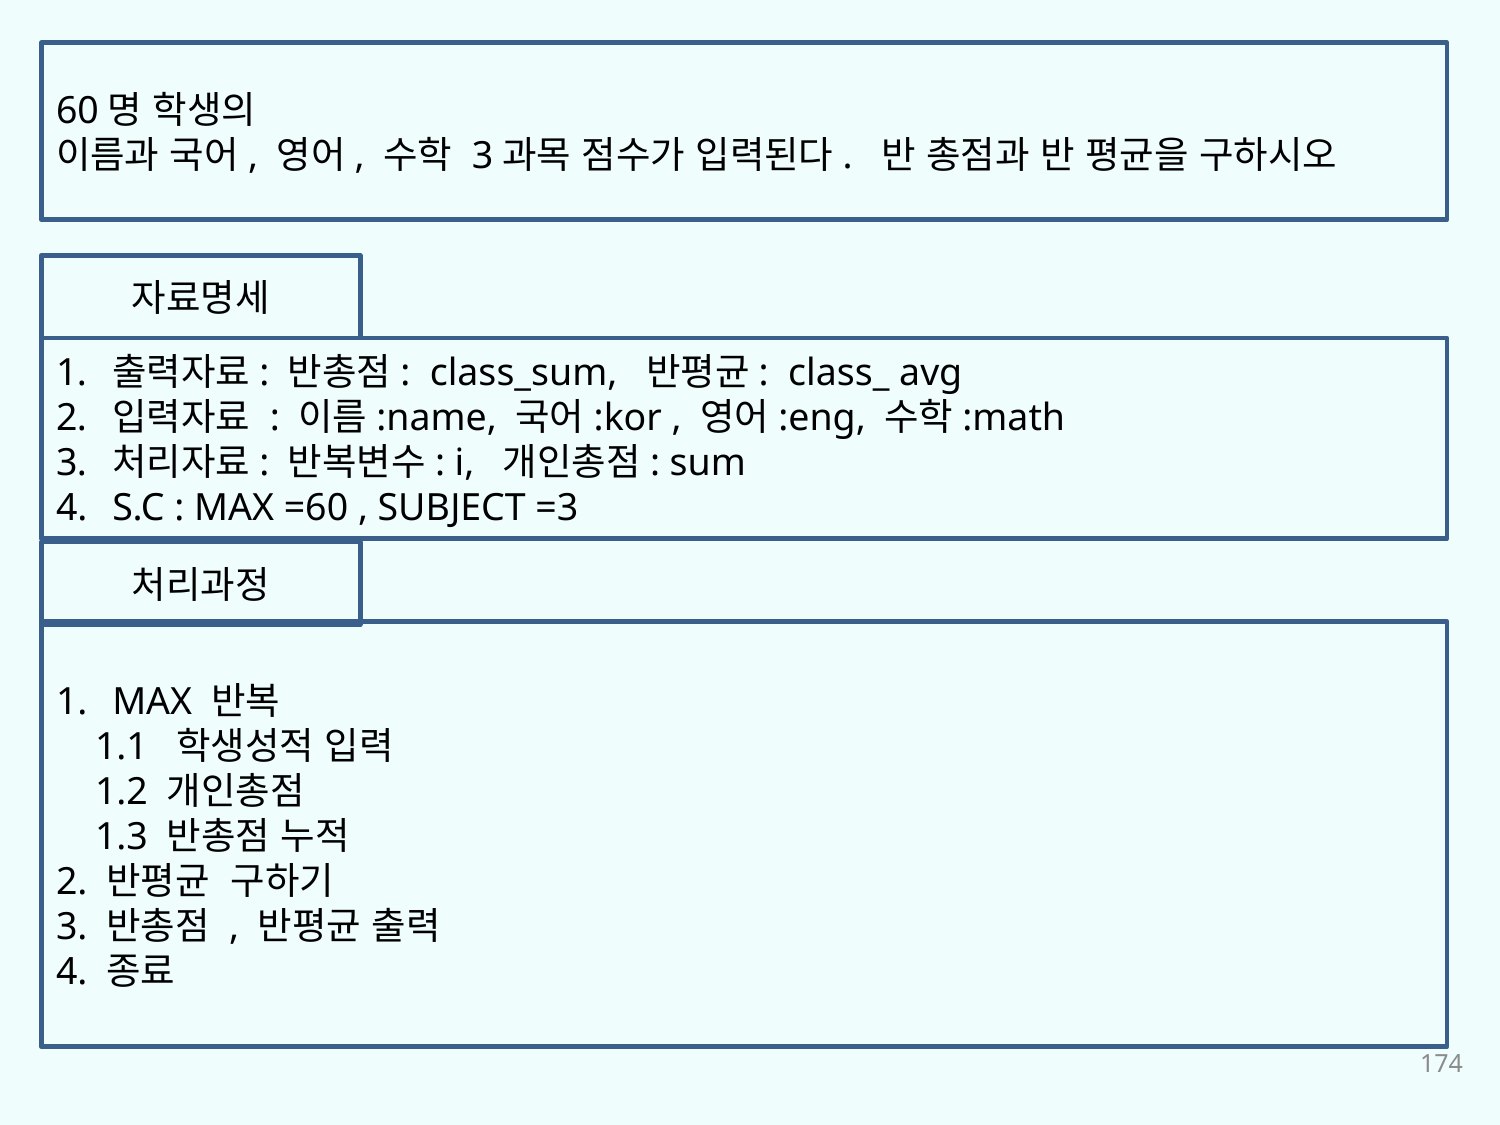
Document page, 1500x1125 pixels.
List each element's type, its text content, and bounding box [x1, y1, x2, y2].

slide_number 174 [1128, 1035, 1478, 1095]
text_box 자료명세 [39, 253, 362, 340]
text_box 60명 학생의 이름과 국어, 영어, 수학 3과목 점수가 입력된다. 반 총점과 반 평균을 구하시오 [39, 41, 1449, 222]
text_box 처리과정 [39, 540, 362, 627]
text_box MAX 반복 1.1 학생성적 입력 1.2 개인총점 1.3 반총점 누적 2. 반평균 구하기 3. 반총점 , 반평균 출력 4. 종료 [39, 619, 1449, 1049]
text_box 출력자료: 반총점: class_sum, 반평균: class_ avg 입력자료 : 이름:name, 국어:kor , 영어:eng, 수학:math 처리자료: 반복변수: i, 개인총점: sum S.C : MAX =60 , SUBJECT =3 [39, 336, 1449, 541]
